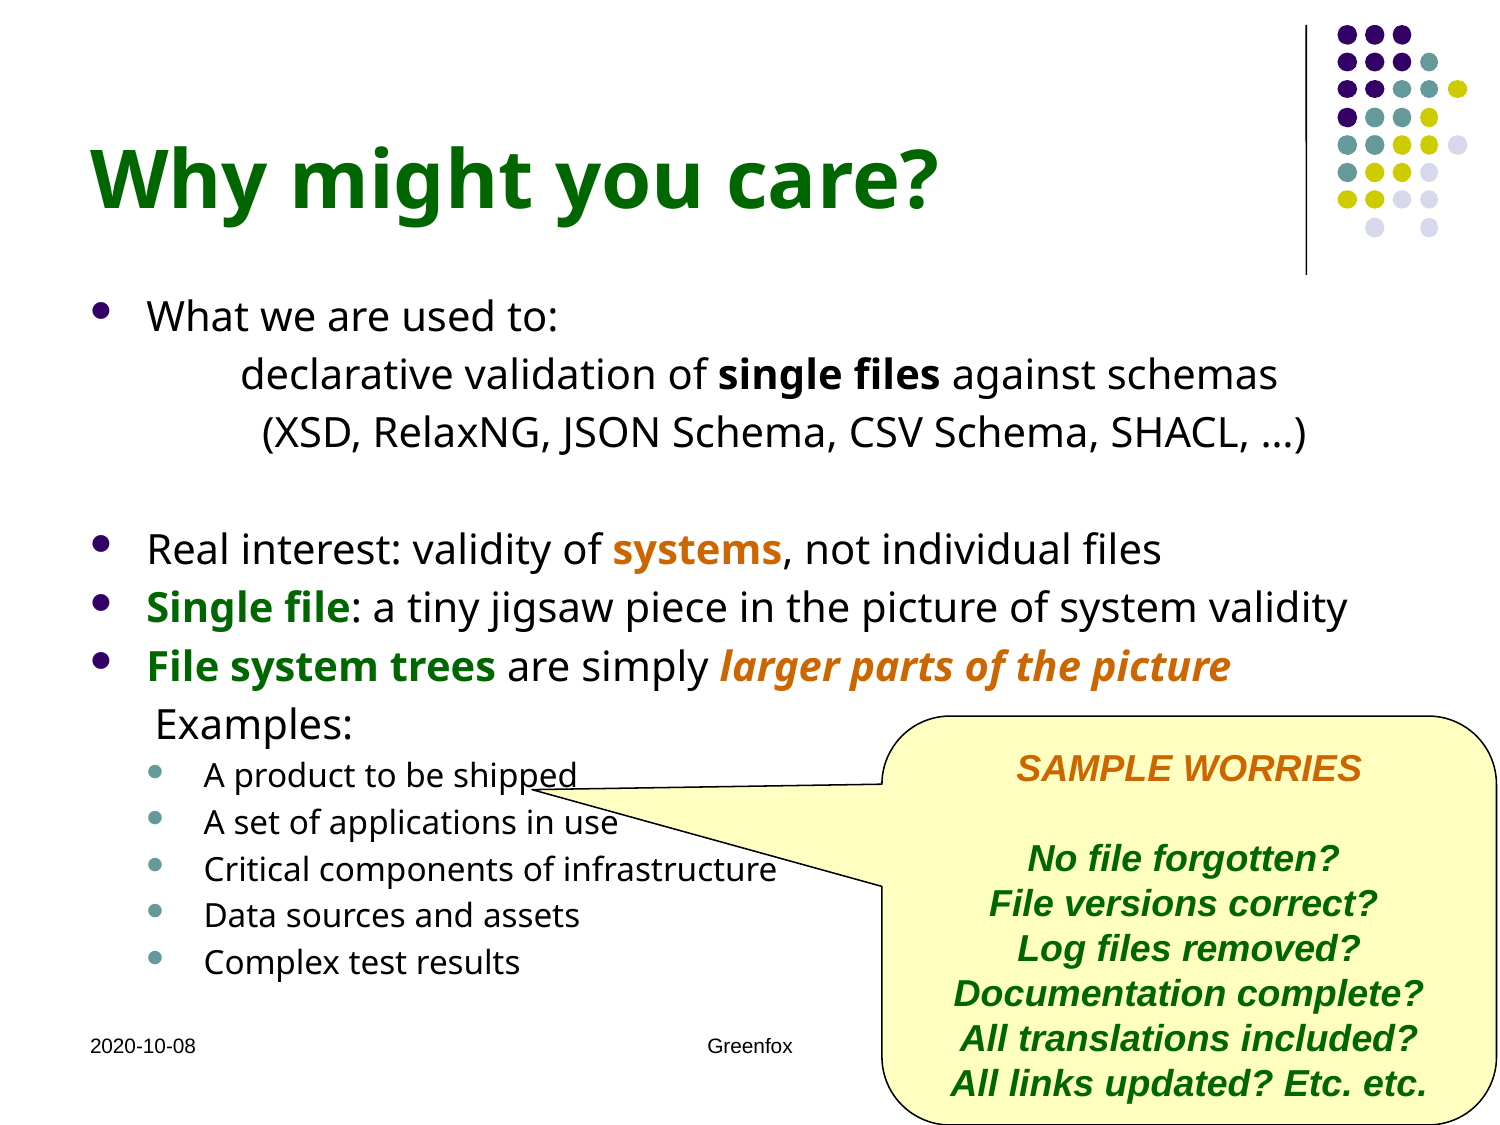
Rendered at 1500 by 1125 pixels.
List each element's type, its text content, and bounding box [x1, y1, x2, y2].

footer Greenfox [478, 1025, 896, 1100]
title Why might you care? [75, 20, 1313, 233]
text_box SAMPLE WORRIES No file forgotten? File versions correct? Log files removed? Documentation complete? All translations included? All links updated? Etc. etc. [531, 716, 1497, 1125]
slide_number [75, 1025, 425, 1100]
list What we are used to: declarative validation of single files against schemas (XSD, RelaxNG, JSON Schema, CSV Schema, SHACL, …) Real interest: validity of systems, not individual files Single file: a tiny jigsaw piece in the picture of system validity File system trees are simply larger parts of the picture Examples: A product to be shipped A set of applications in use Critical components of infrastructure Data sources and assets Complex test results [75, 282, 1500, 1006]
